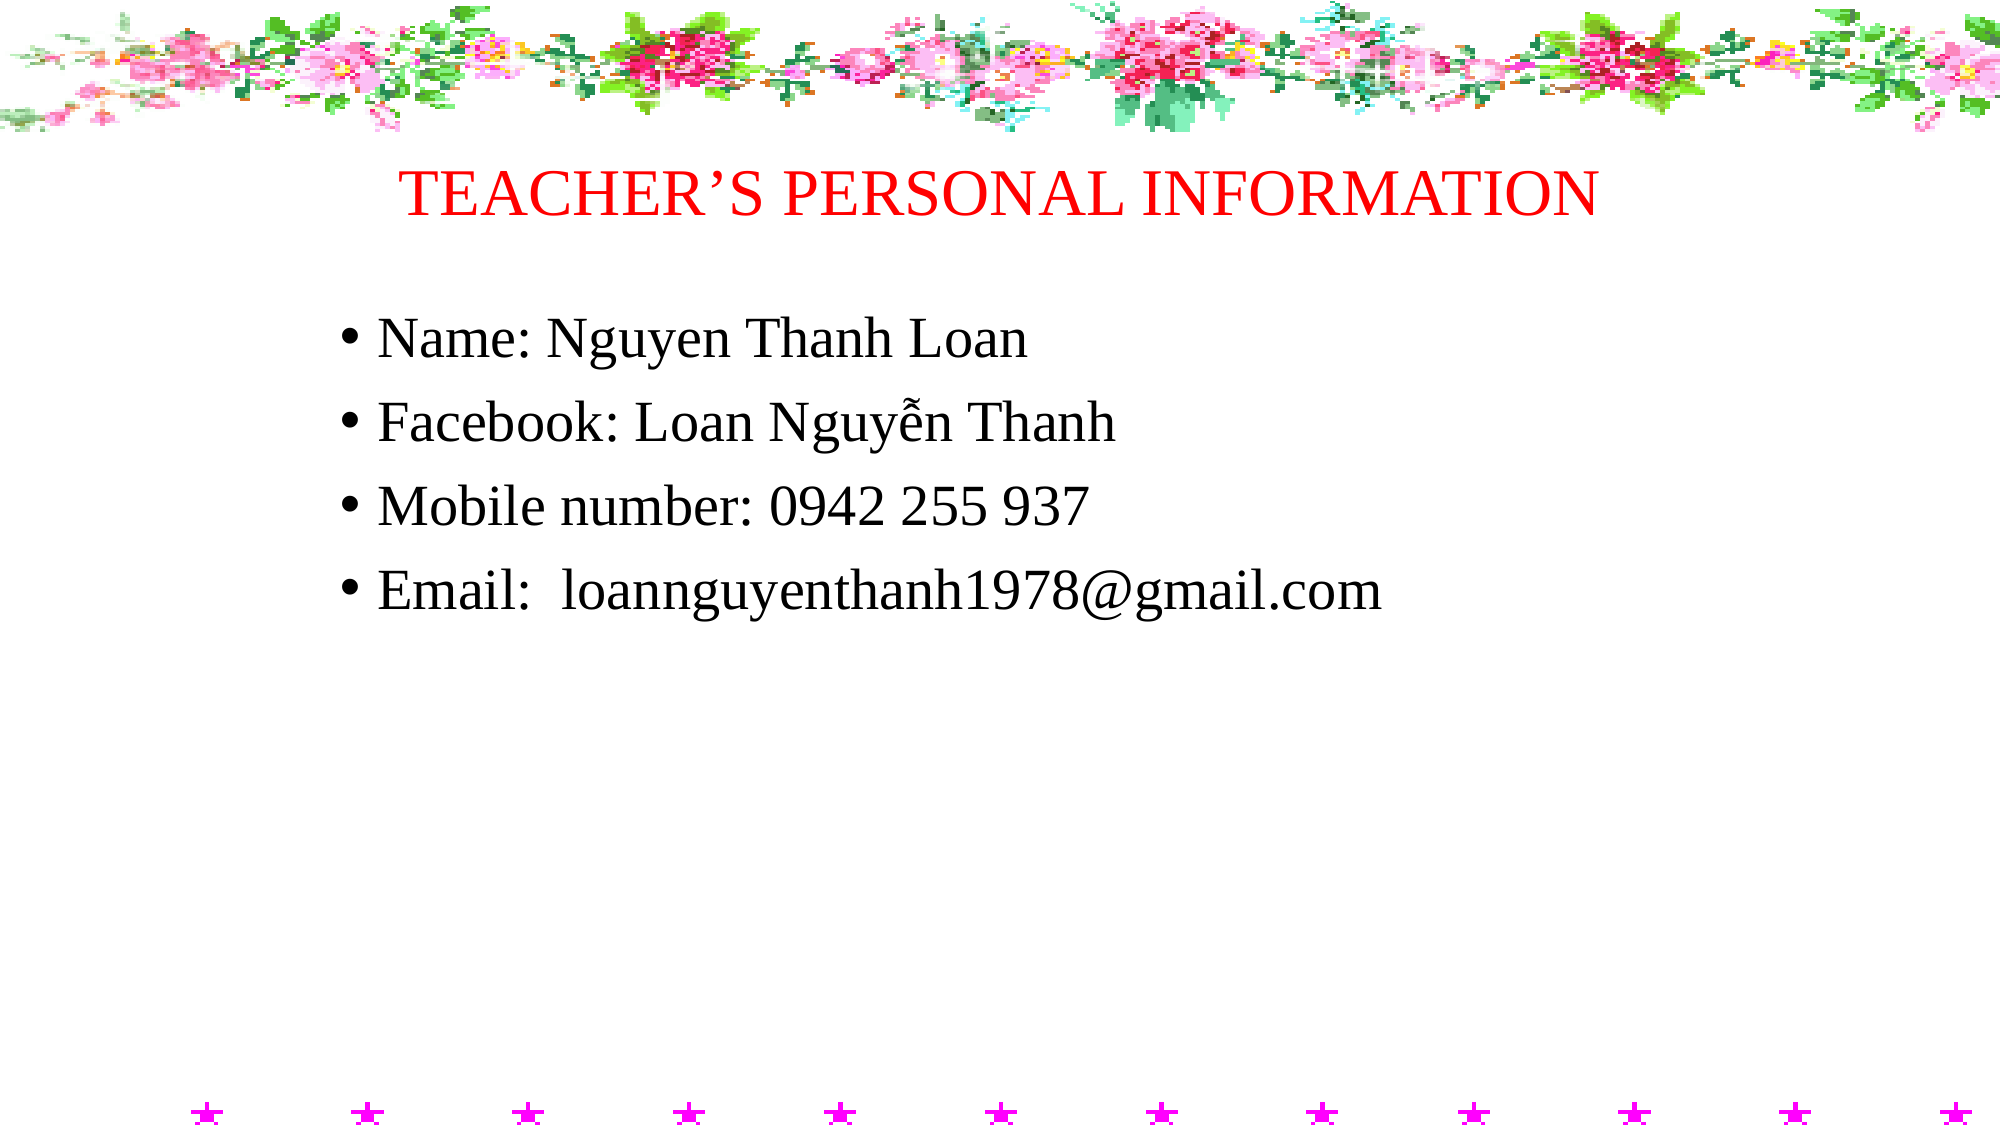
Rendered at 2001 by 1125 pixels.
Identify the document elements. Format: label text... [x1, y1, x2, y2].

picture [26, 1066, 2000, 1125]
picture [0, 1, 2000, 135]
title TEACHER’S PERSONAL INFORMATION [324, 121, 1675, 267]
list Name: Nguyen Thanh Loan Facebook: Loan Nguyễn Thanh Mobile number: 0942 255 937 Email: loannguyenthanh1978@gmail.com [324, 299, 1713, 838]
